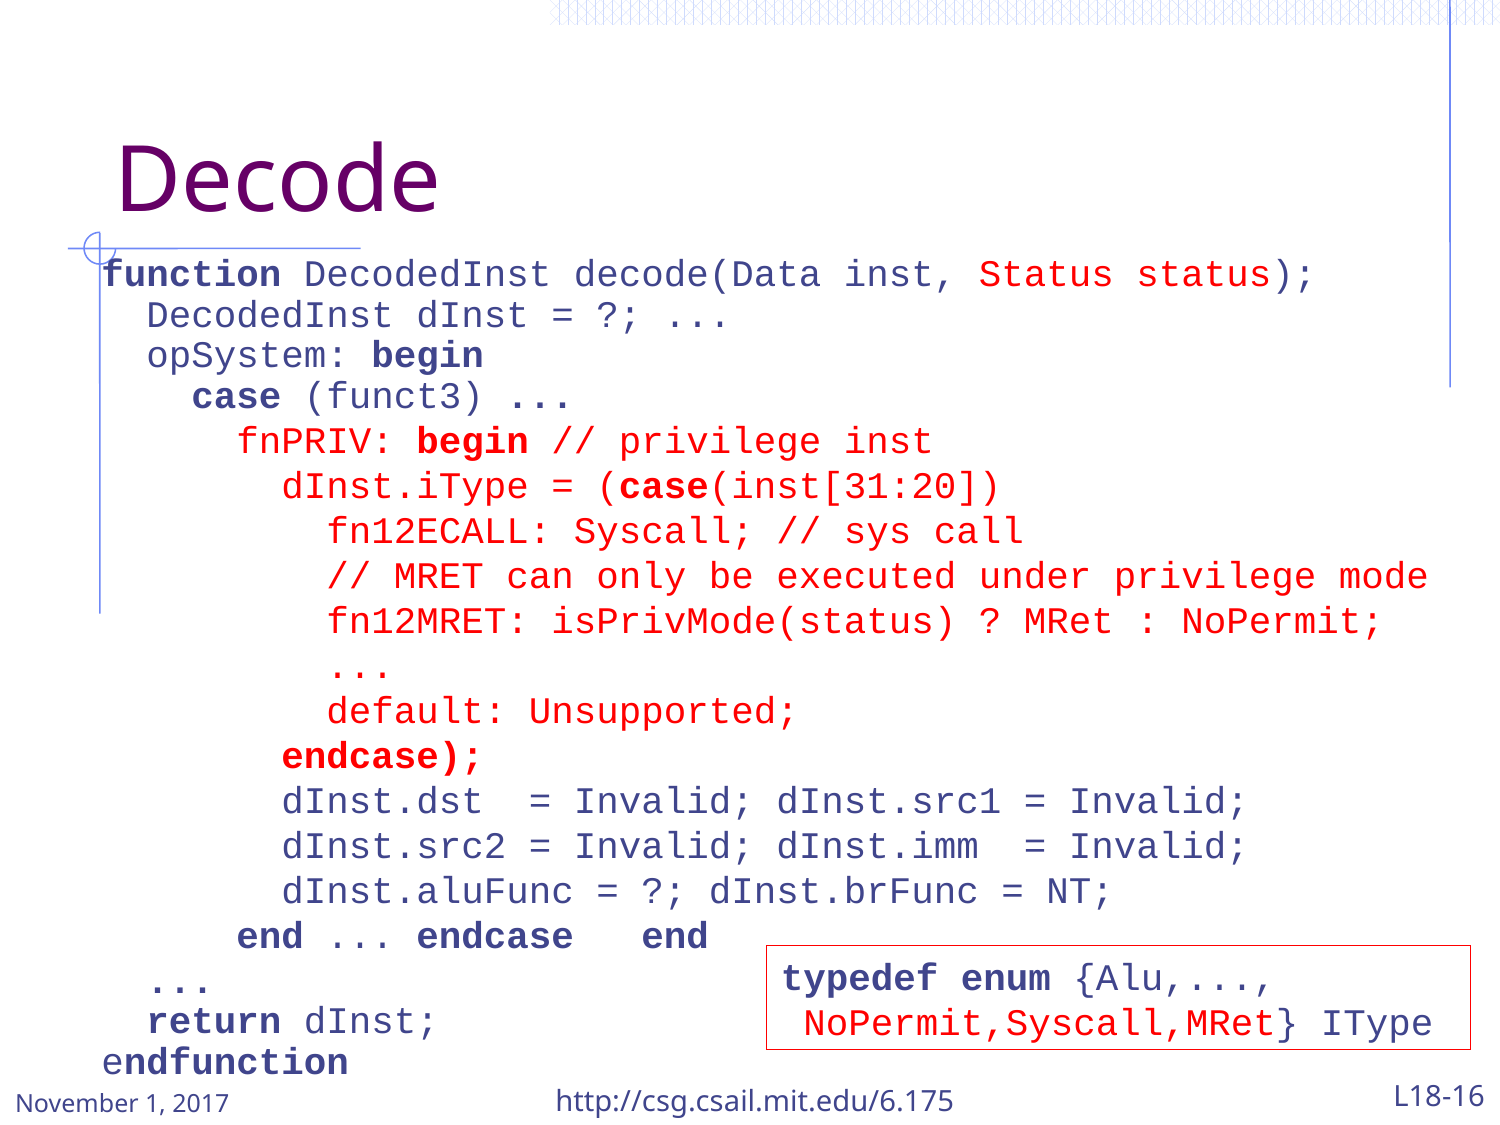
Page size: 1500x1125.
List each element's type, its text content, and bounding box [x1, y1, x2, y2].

text_box typedef enum {Alu,..., NoPermit,Syscall,MRet} IType [766, 945, 1471, 1050]
text_box function DecodedInst decode(Data inst, Status status); DecodedInst dInst = ?; ... opSystem: begin case (funct3) ... fnPRIV: begin // privilege inst dInst.iType = (case(inst[31:20]) fn12ECALL: Syscall; // sys call // MRET can only be executed under privilege mode fn12MRET: isPrivMode(status) ? MRet : NoPermit; ... default: Unsupported; endcase); dInst.dst = Invalid; dInst.src1 = Invalid; dInst.src2 = Invalid; dInst.imm = Invalid; dInst.aluFunc = ?; dInst.brFunc = NT; end ... endcase end ... return dInst; endfunction [86, 247, 1500, 1082]
title Decode [99, 49, 1376, 238]
footer http://csg.csail.mit.edu/6.175 [508, 1049, 1002, 1125]
slide_number L18-16 [1187, 1049, 1500, 1125]
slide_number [0, 1049, 313, 1125]
